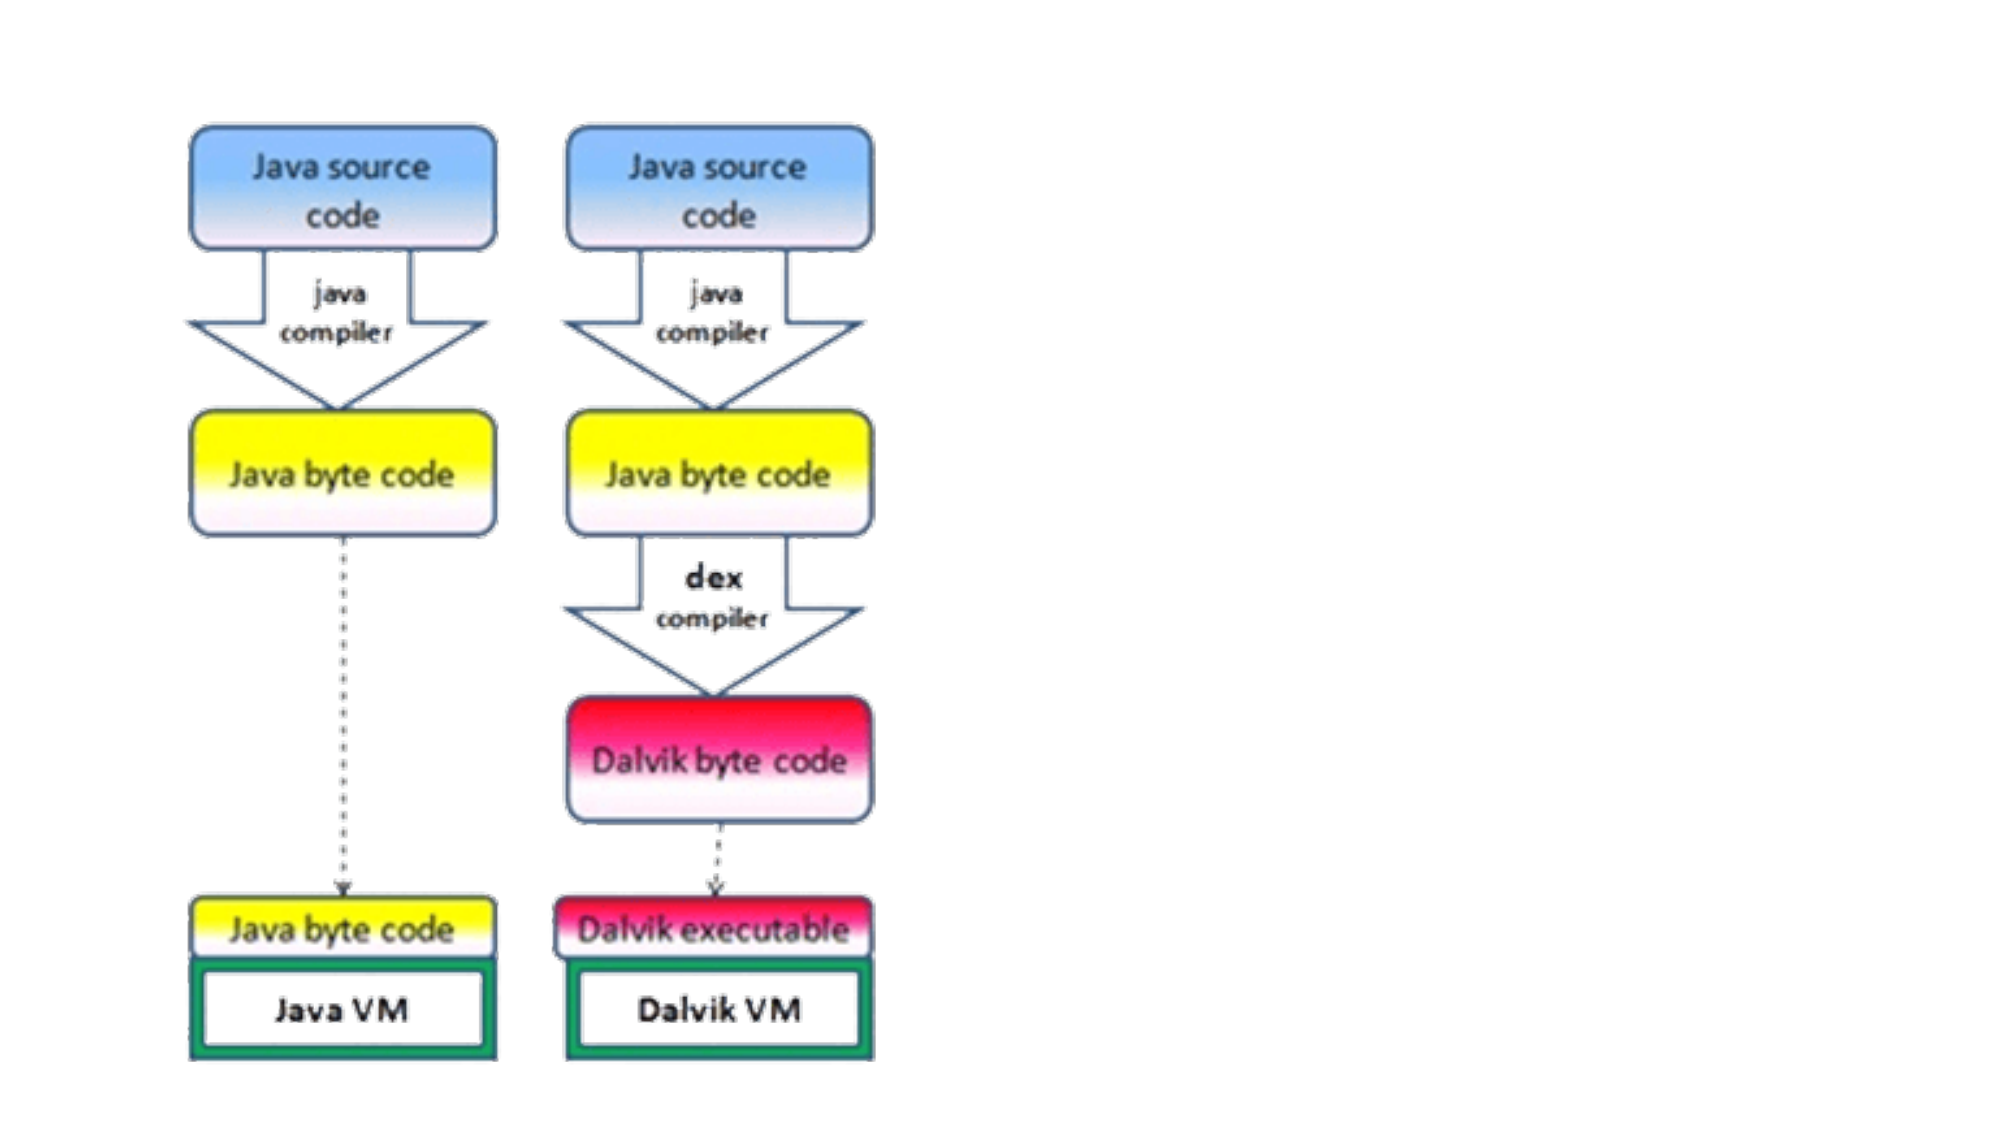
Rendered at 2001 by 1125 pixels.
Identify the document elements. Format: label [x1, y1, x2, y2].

picture [158, 110, 907, 1088]
